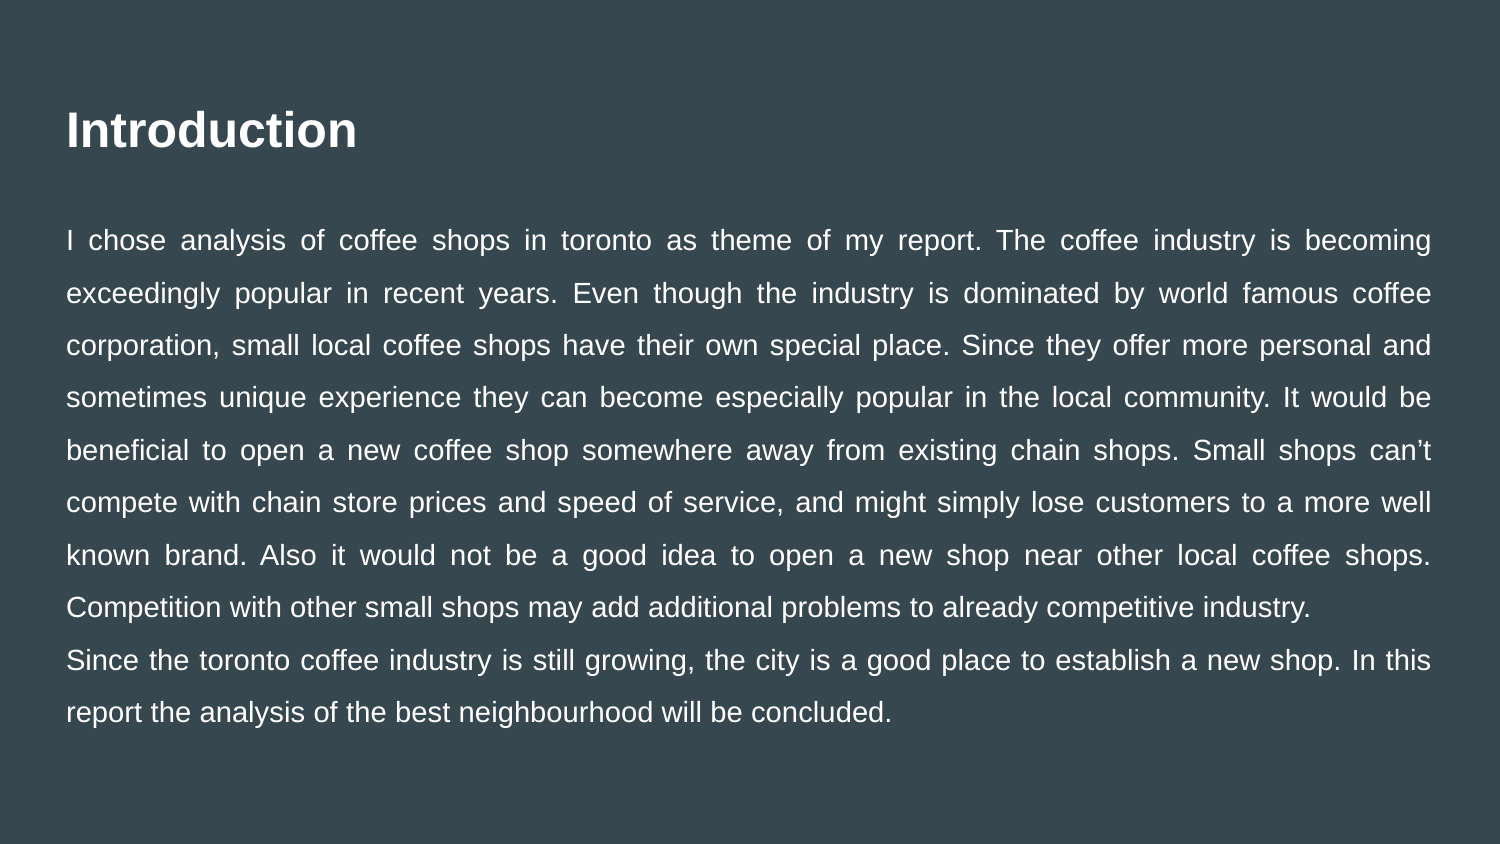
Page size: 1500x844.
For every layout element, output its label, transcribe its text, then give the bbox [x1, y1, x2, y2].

list I chose analysis of coffee shops in toronto as theme of my report. The coffee industry is becoming exceedingly popular in recent years. Even though the industry is dominated by world famous coffee corporation, small local coffee shops have their own special place. Since they offer more personal and sometimes unique experience they can become especially popular in the local community. It would be beneficial to open a new coffee shop somewhere away from existing chain shops. Small shops can’t compete with chain store prices and speed of service, and might simply lose customers to a more well known brand. Also it would not be a good idea to open a new shop near other local coffee shops. Competition with other small shops may add additional problems to already competitive industry. Since the toronto coffee industry is still growing, the city is a good place to establish a new shop. In this report the analysis of the best neighbourhood will be concluded. [51, 189, 1449, 750]
title Introduction [51, 72, 1449, 167]
